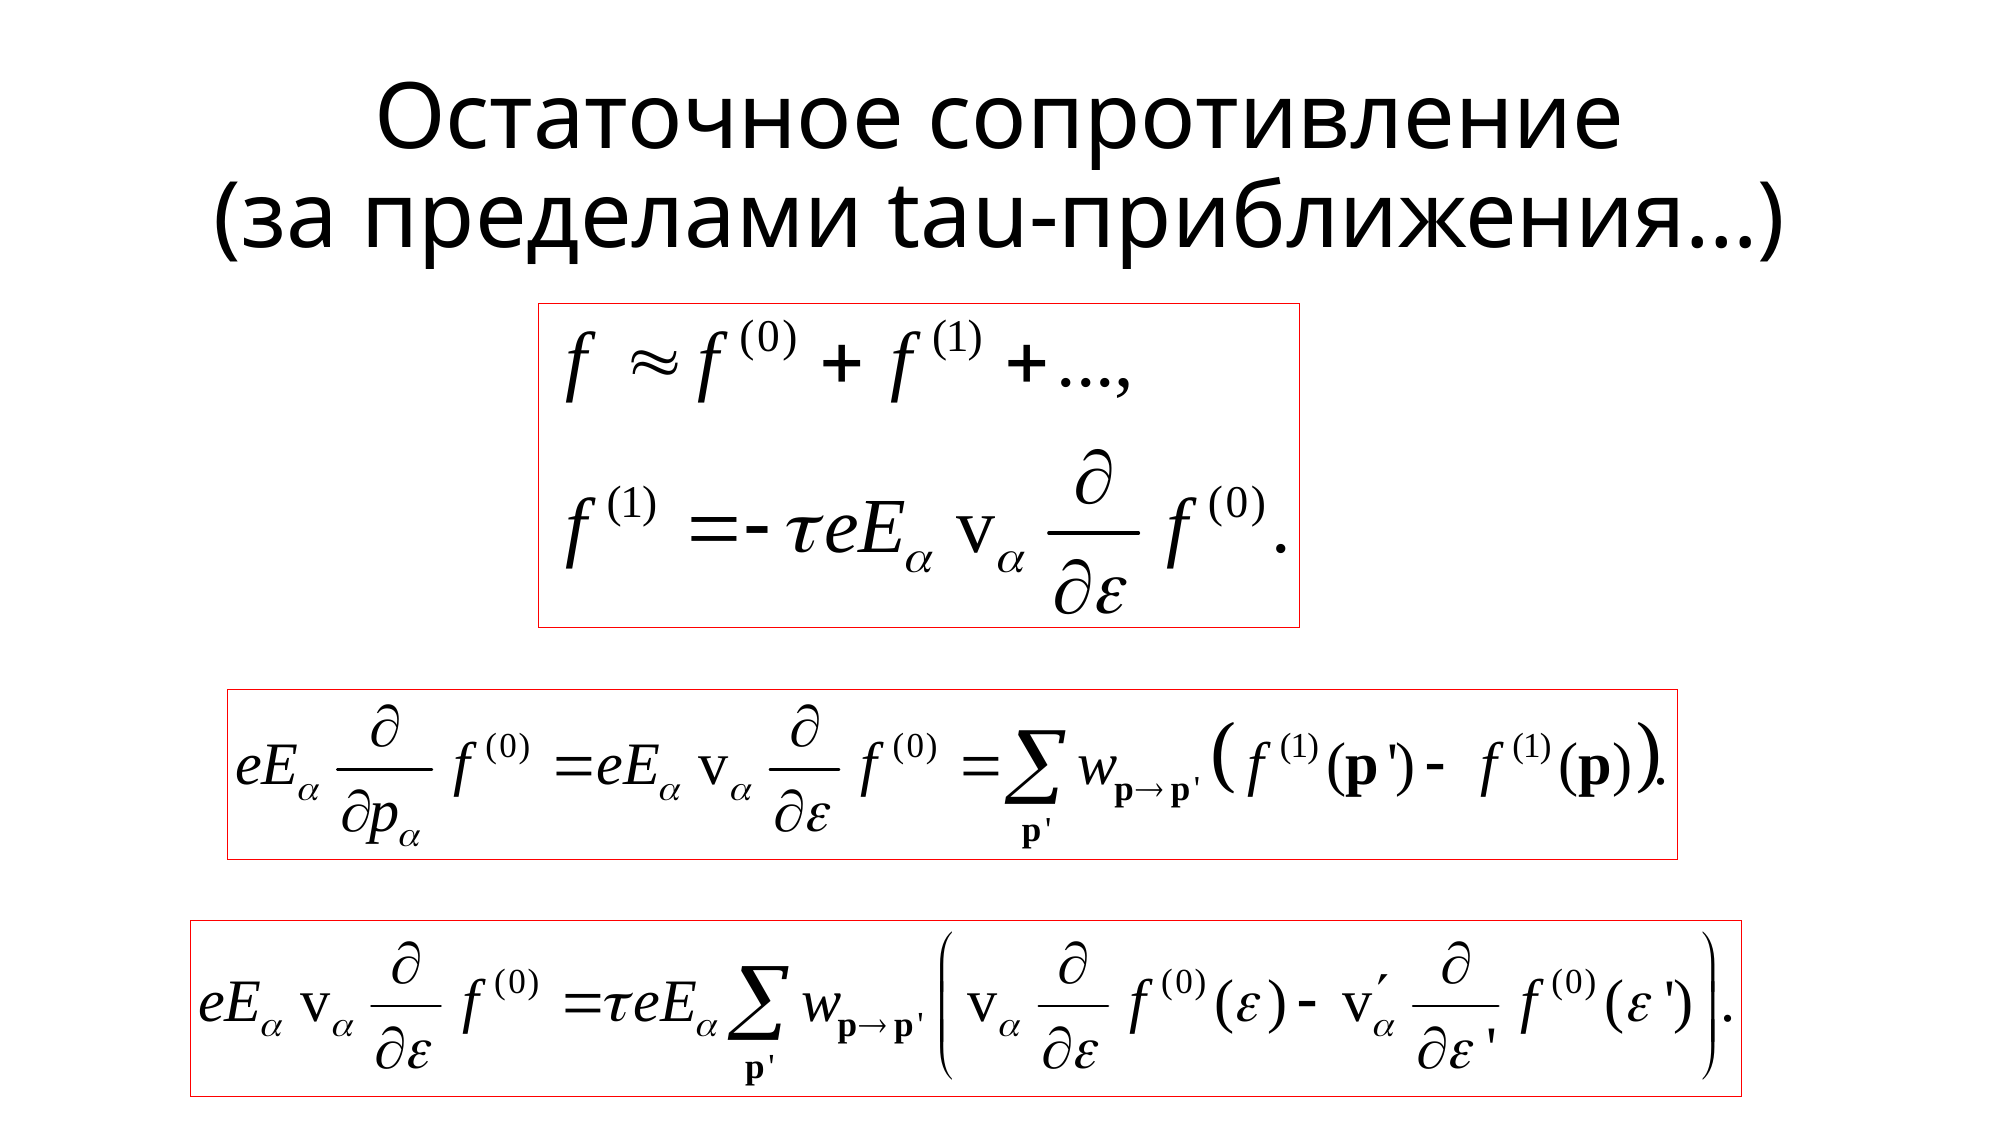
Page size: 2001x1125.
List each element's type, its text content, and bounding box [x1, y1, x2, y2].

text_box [538, 303, 1300, 629]
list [227, 688, 1678, 860]
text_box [190, 920, 1742, 1097]
title Остаточное сопротивление (за пределами tau-приближения…) [137, 59, 1863, 278]
